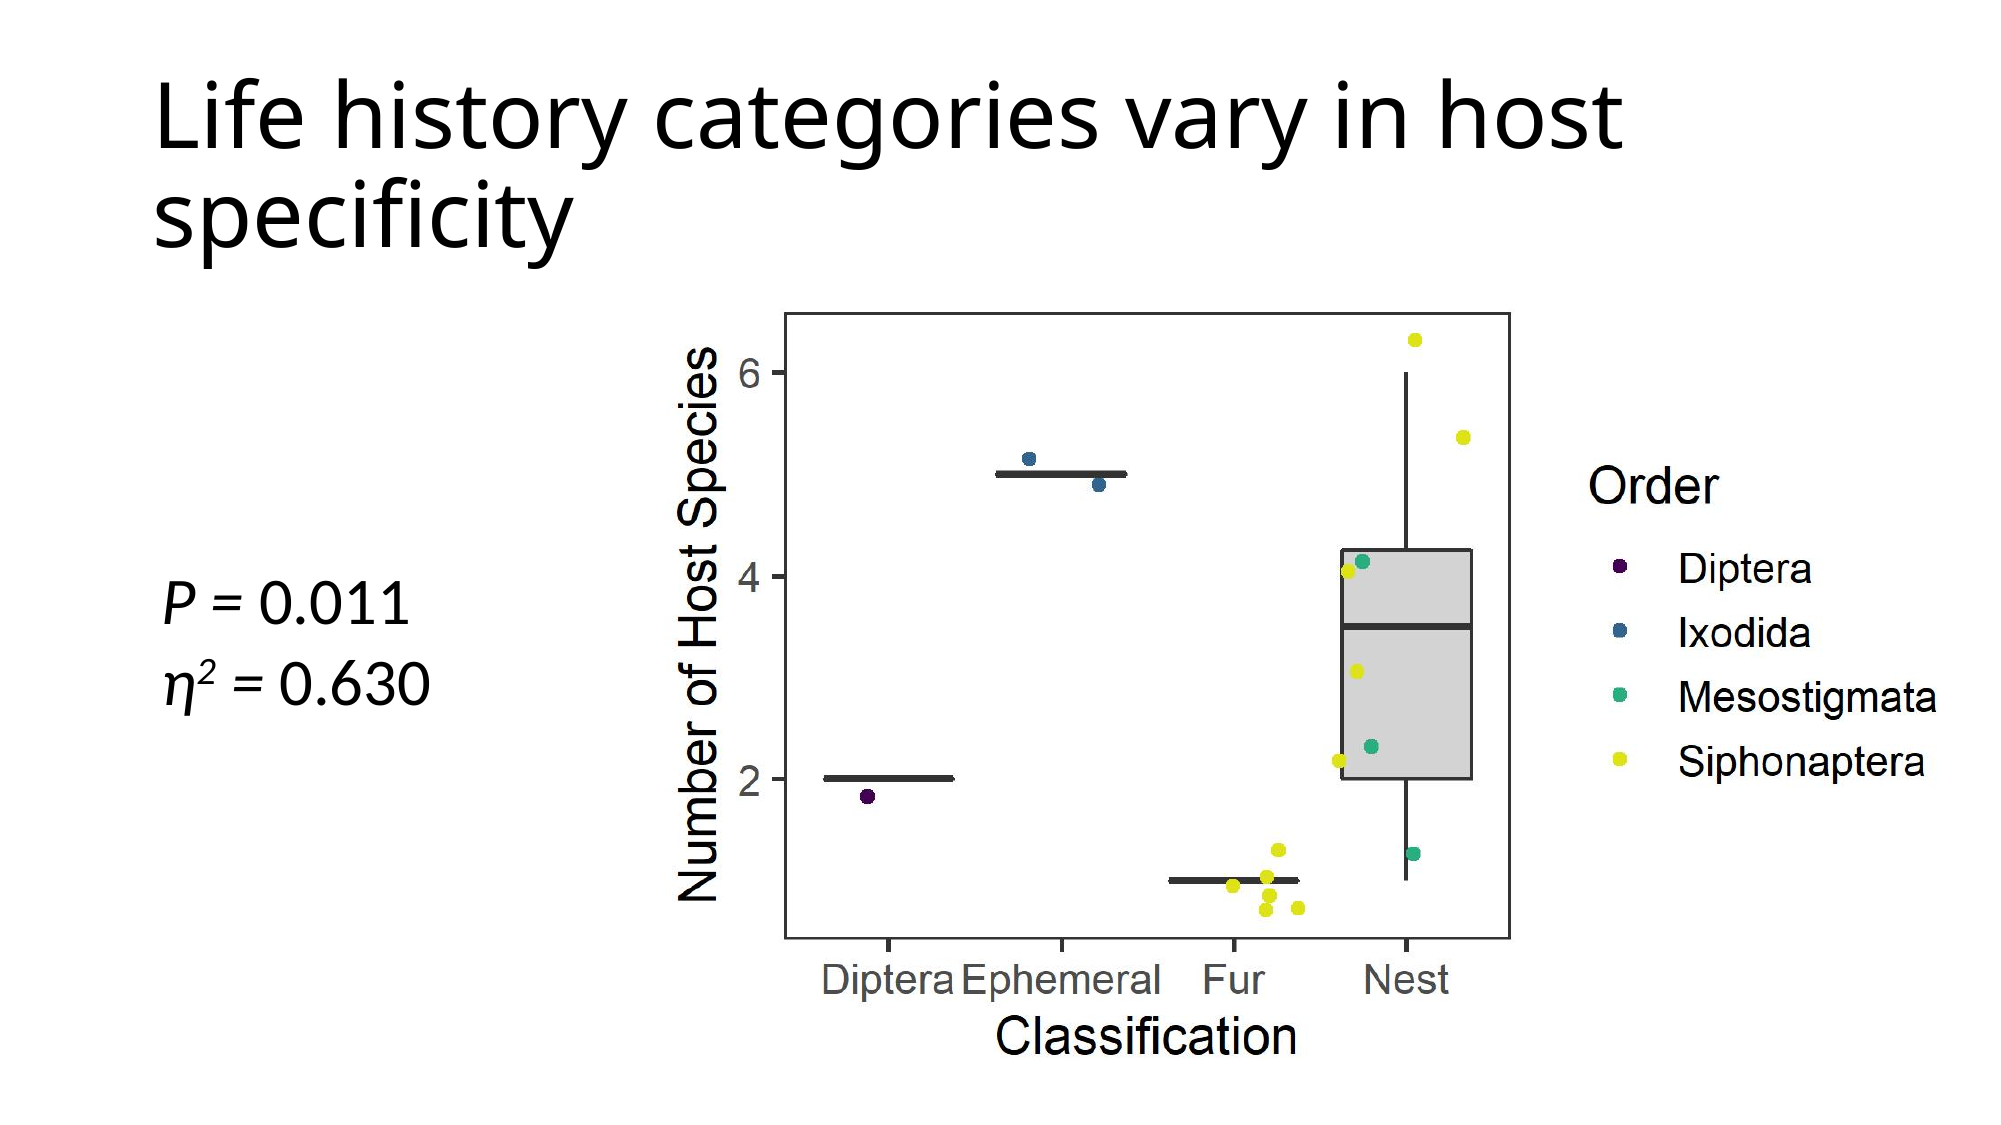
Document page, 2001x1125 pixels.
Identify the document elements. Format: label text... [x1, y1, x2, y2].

picture [650, 286, 1990, 1090]
title Life history categories vary in host specificity [137, 59, 1863, 278]
text_box P = 0.011 η2 = 0.630 [146, 551, 535, 726]
